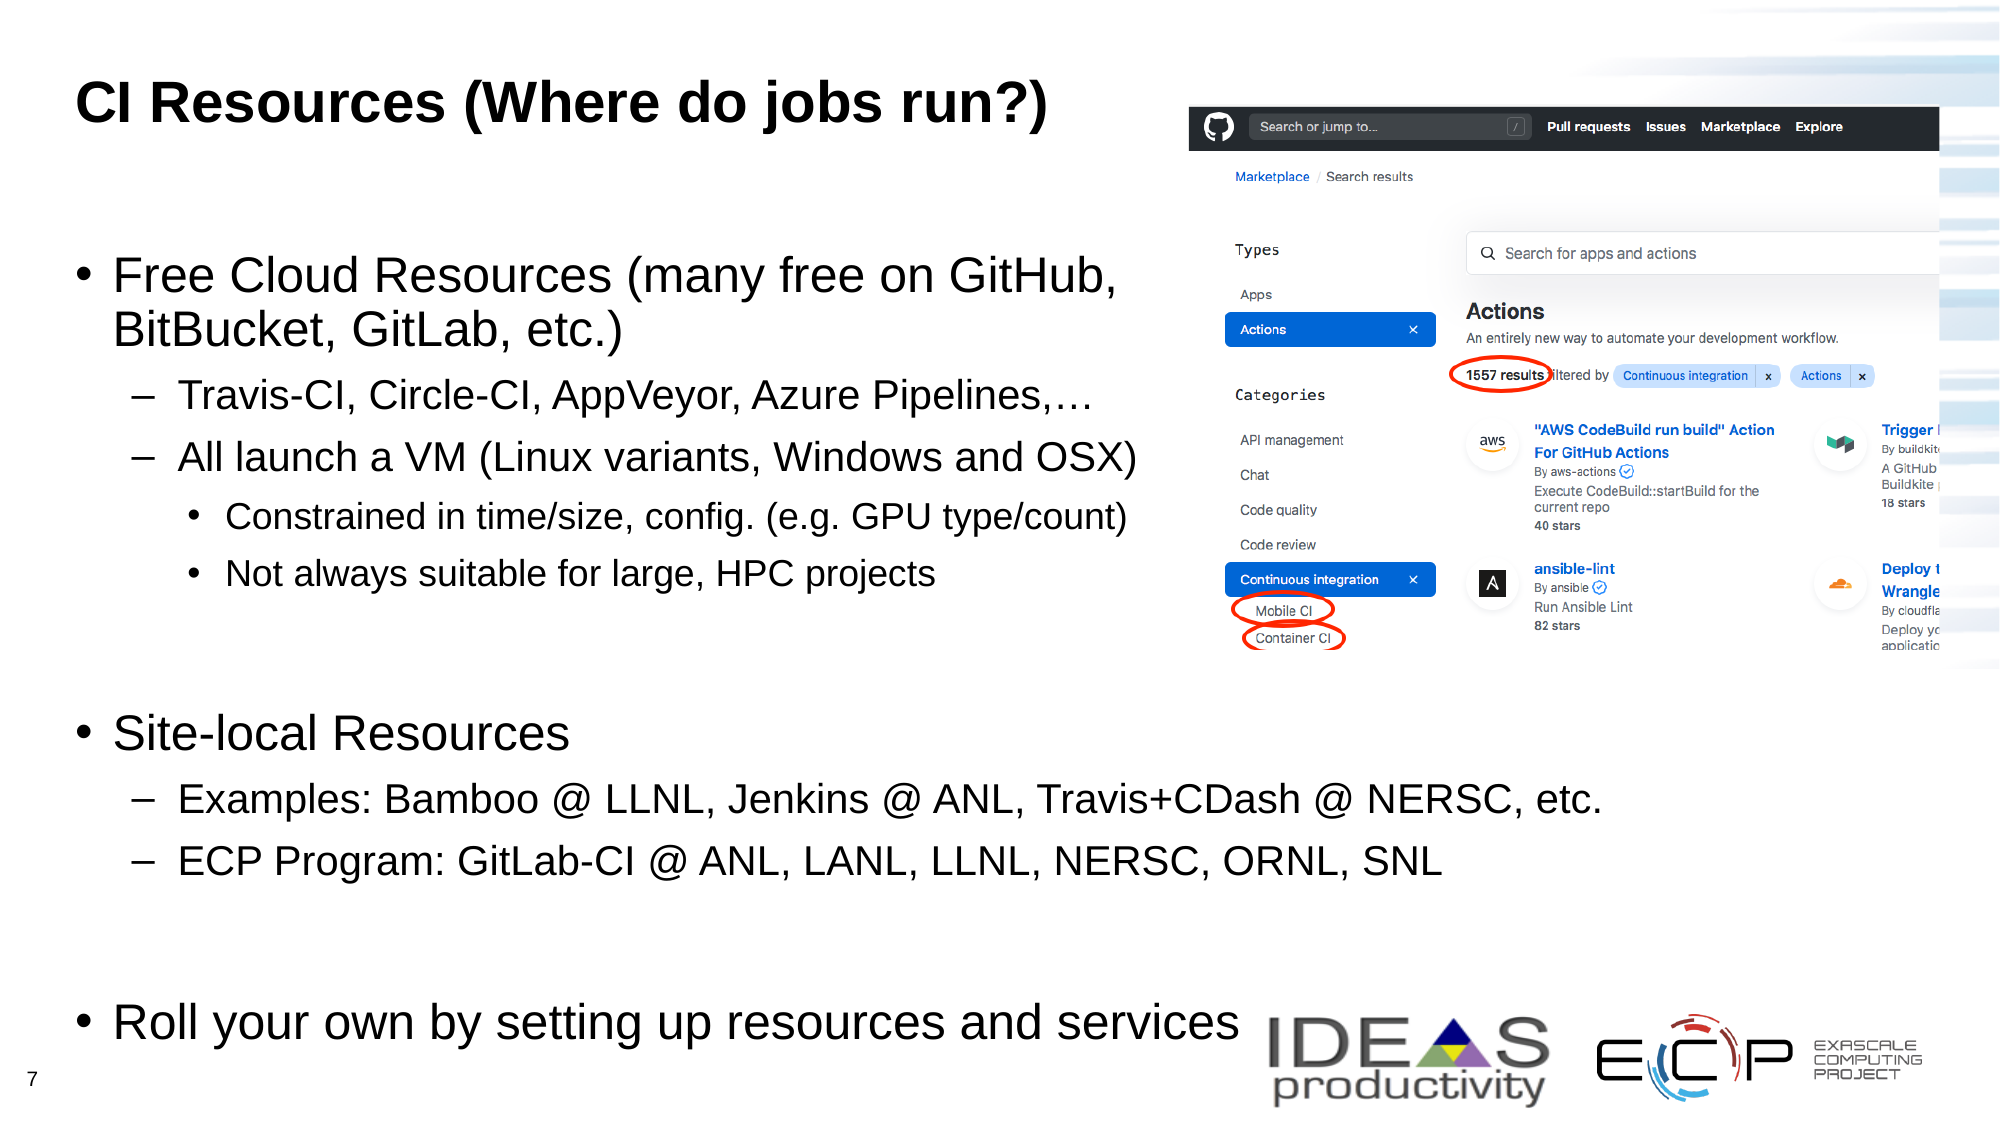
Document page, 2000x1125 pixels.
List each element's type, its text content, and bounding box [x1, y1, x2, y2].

list Free Cloud Resources (many free on GitHub, BitBucket, GitLab, etc.) Travis-CI, Circle-CI, AppVeyor, Azure Pipelines,… All launch a VM (Linux variants, Windows and OSX) Constrained in time/size, config. (e.g. GPU type/count) Not always suitable for large, HPC projects Site-local Resources Examples: Bamboo @ LLNL, Jenkins @ ANL, Travis+CDash @ NERSC, etc. ECP Program: GitLab-CI @ ANL, LANL, LLNL, NERSC, ORNL, SNL Roll your own by setting up resources and services [59, 241, 1926, 1058]
picture [1597, 1058, 1922, 1102]
picture [1188, 0, 2000, 669]
picture [1257, 1058, 1560, 1115]
title CI Resources (Where do jobs run?) [59, 67, 1926, 162]
